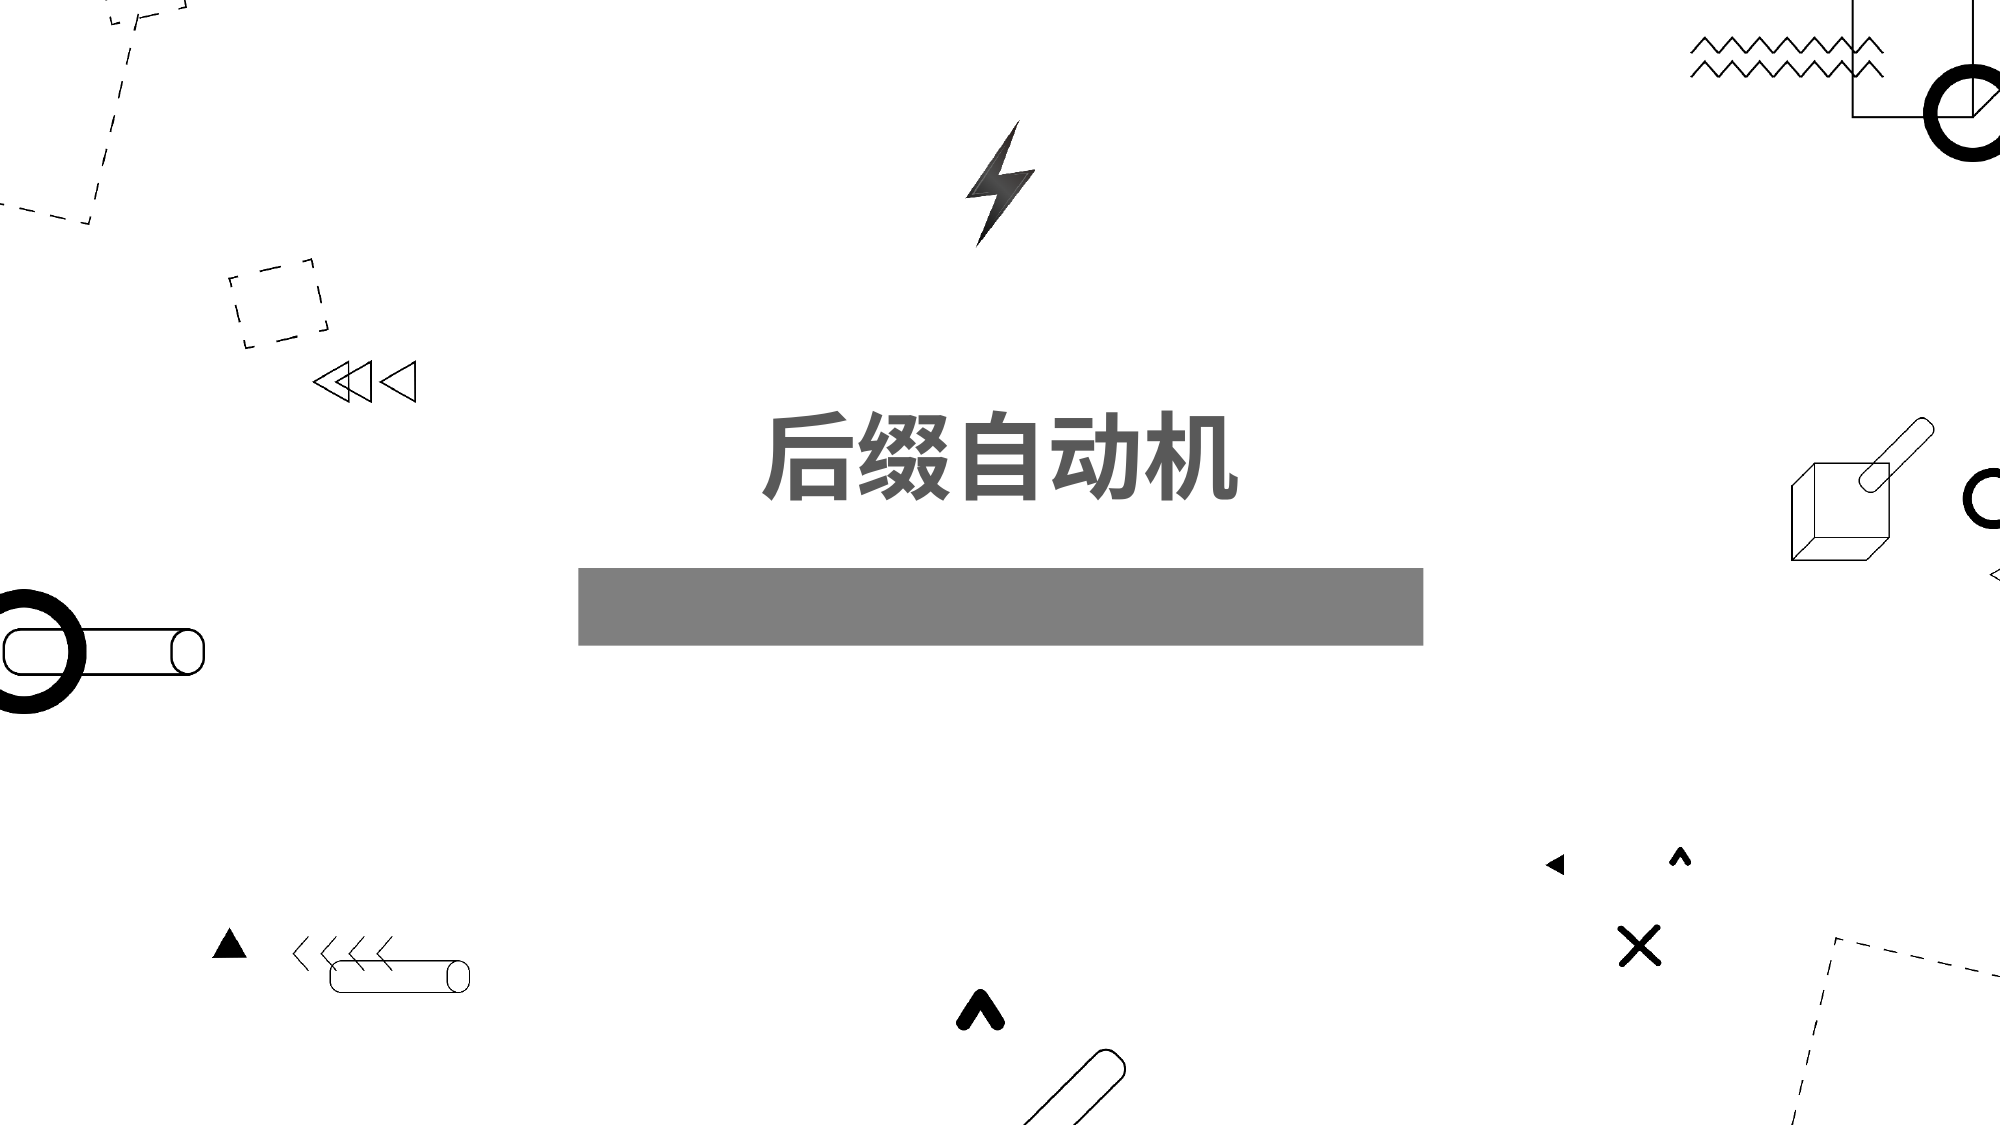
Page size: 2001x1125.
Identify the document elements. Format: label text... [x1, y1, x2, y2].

picture [0, 589, 205, 714]
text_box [578, 568, 1424, 646]
picture [228, 258, 416, 403]
picture [965, 119, 1035, 248]
picture [956, 989, 1126, 1125]
picture [1791, 937, 2000, 1125]
picture [0, 0, 187, 225]
text_box 后缀自动机 [518, 389, 1482, 520]
picture [212, 927, 470, 993]
picture [1690, 0, 2000, 162]
picture [1791, 417, 2000, 590]
picture [1545, 847, 1691, 968]
